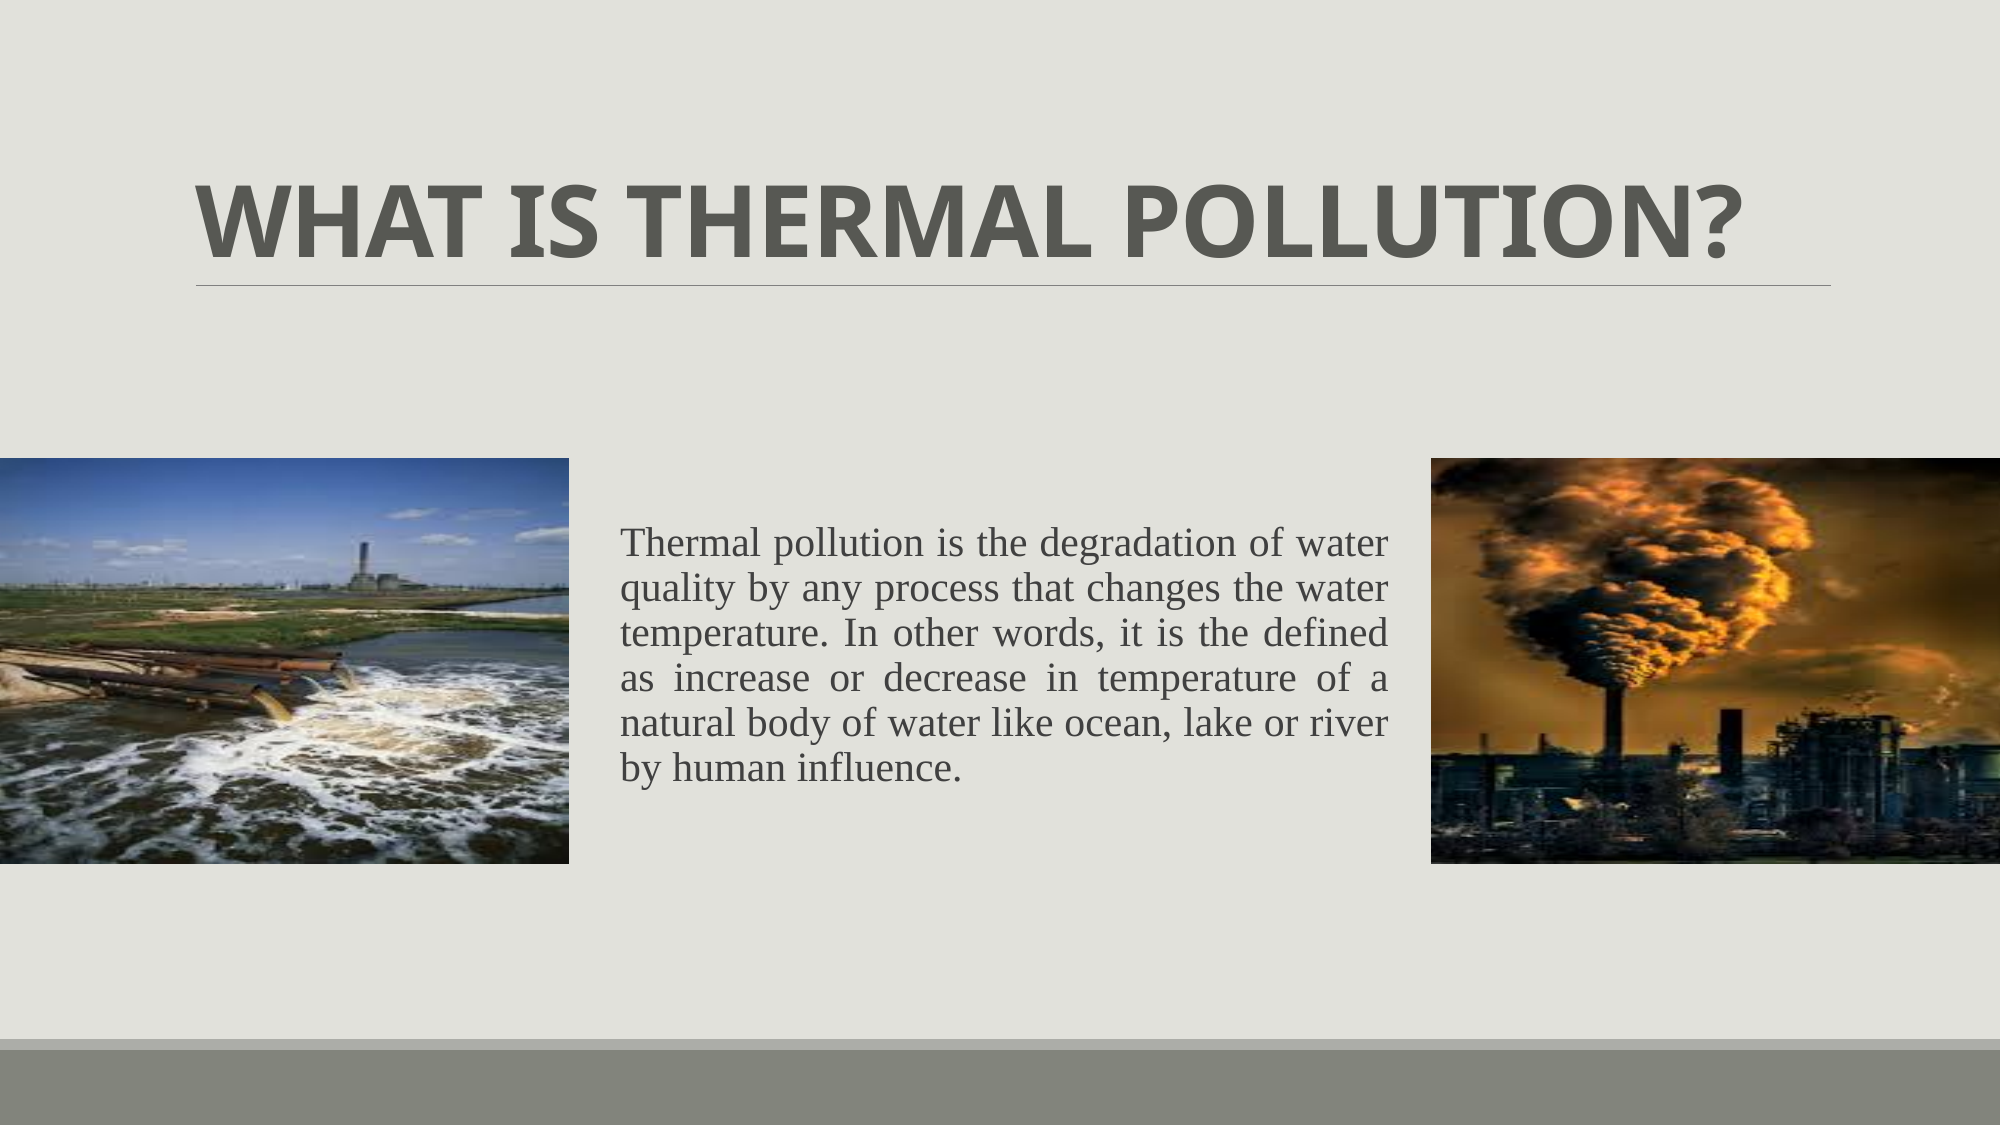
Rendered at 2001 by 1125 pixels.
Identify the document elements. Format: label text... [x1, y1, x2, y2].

picture [1430, 458, 2000, 865]
title WHAT IS THERMAL POLLUTION? [180, 47, 1830, 285]
picture [0, 458, 570, 865]
list Thermal pollution is the degradation of water quality by any process that changes the water temperature. In other words, it is the defined as increase or decrease in temperature of a natural body of water like ocean, lake or river by human influence. [604, 512, 1390, 963]
